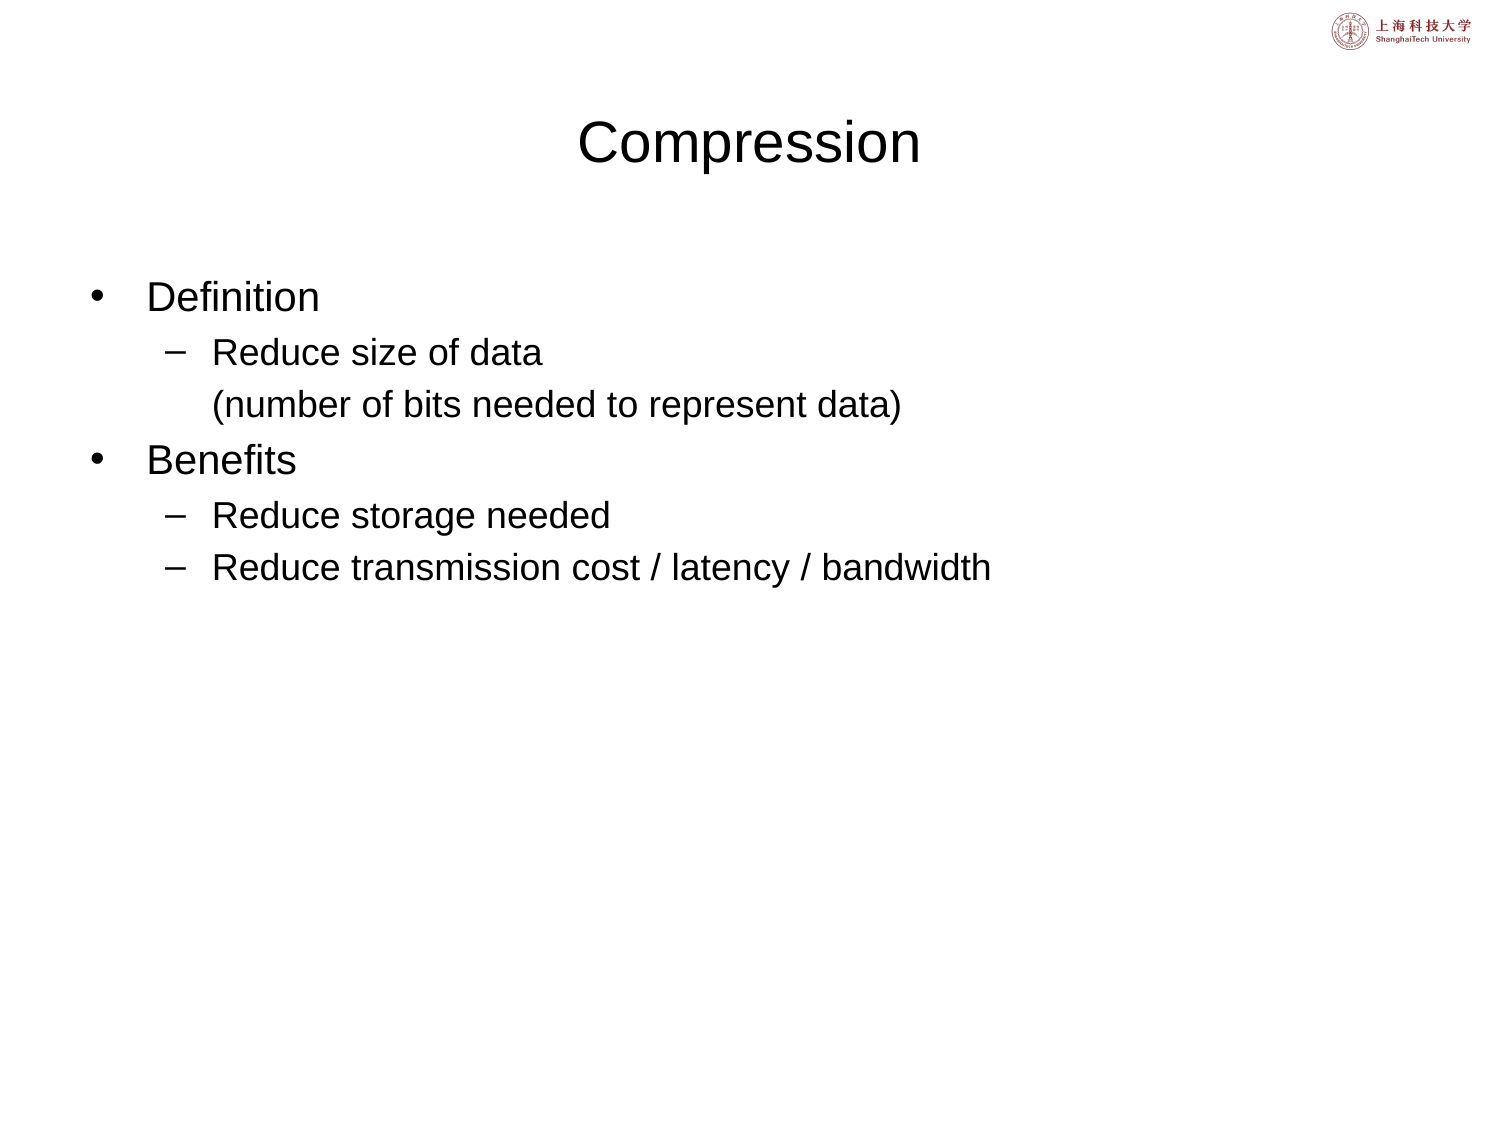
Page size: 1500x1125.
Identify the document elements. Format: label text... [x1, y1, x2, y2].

list Definition Reduce size of data (number of bits needed to represent data) Benefits Reduce storage needed Reduce transmission cost / latency / bandwidth [75, 262, 1425, 1005]
title Compression [75, 45, 1425, 233]
picture [1327, 0, 1478, 109]
